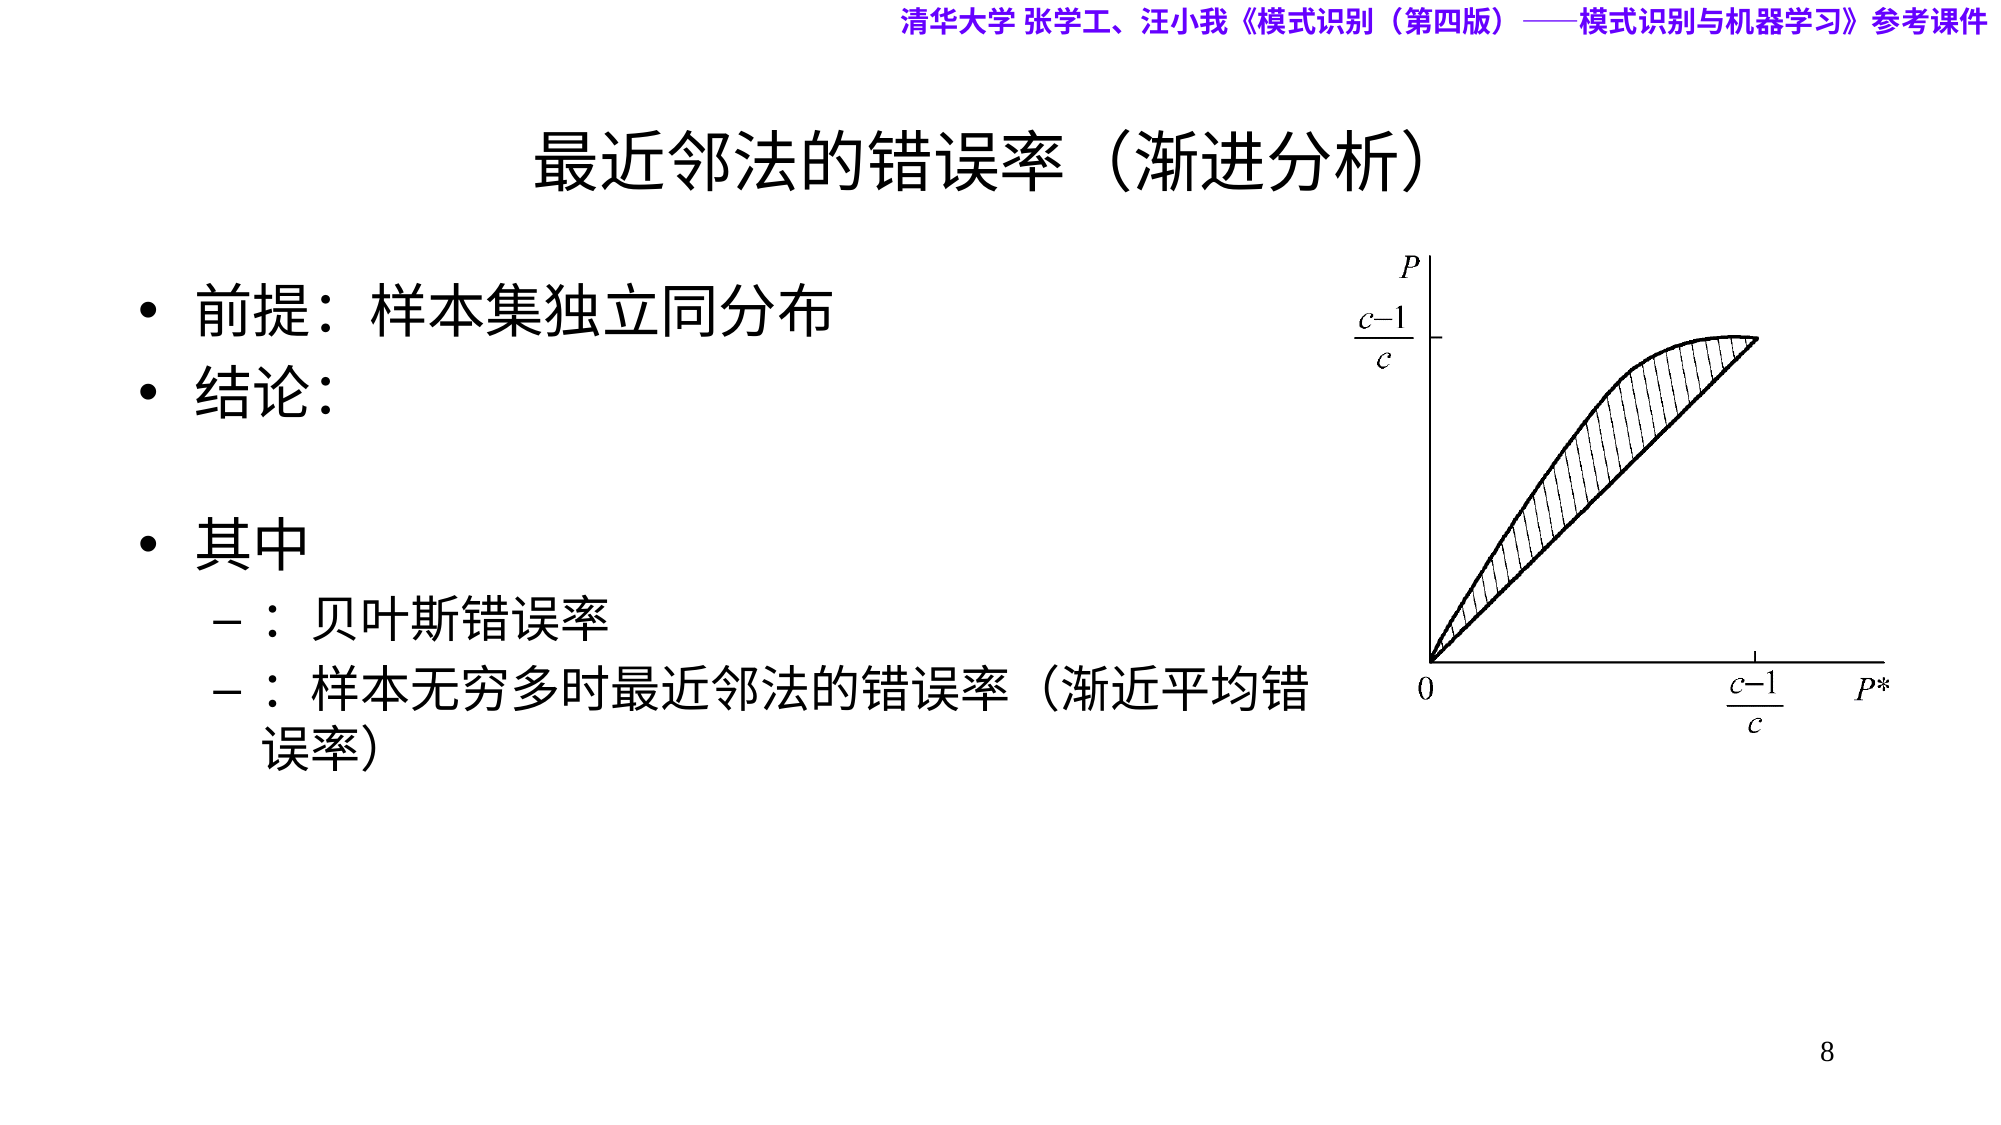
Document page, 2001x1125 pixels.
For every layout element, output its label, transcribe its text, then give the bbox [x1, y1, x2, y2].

picture [1354, 255, 1889, 733]
text_box 清华大学 张学工、汪小我《模式识别（第四版）——模式识别与机器学习》参考课件 [546, 3, 2000, 46]
title 最近邻法的错误率（渐进分析） [362, 66, 1638, 255]
slide_number 8 [1433, 1024, 1851, 1101]
